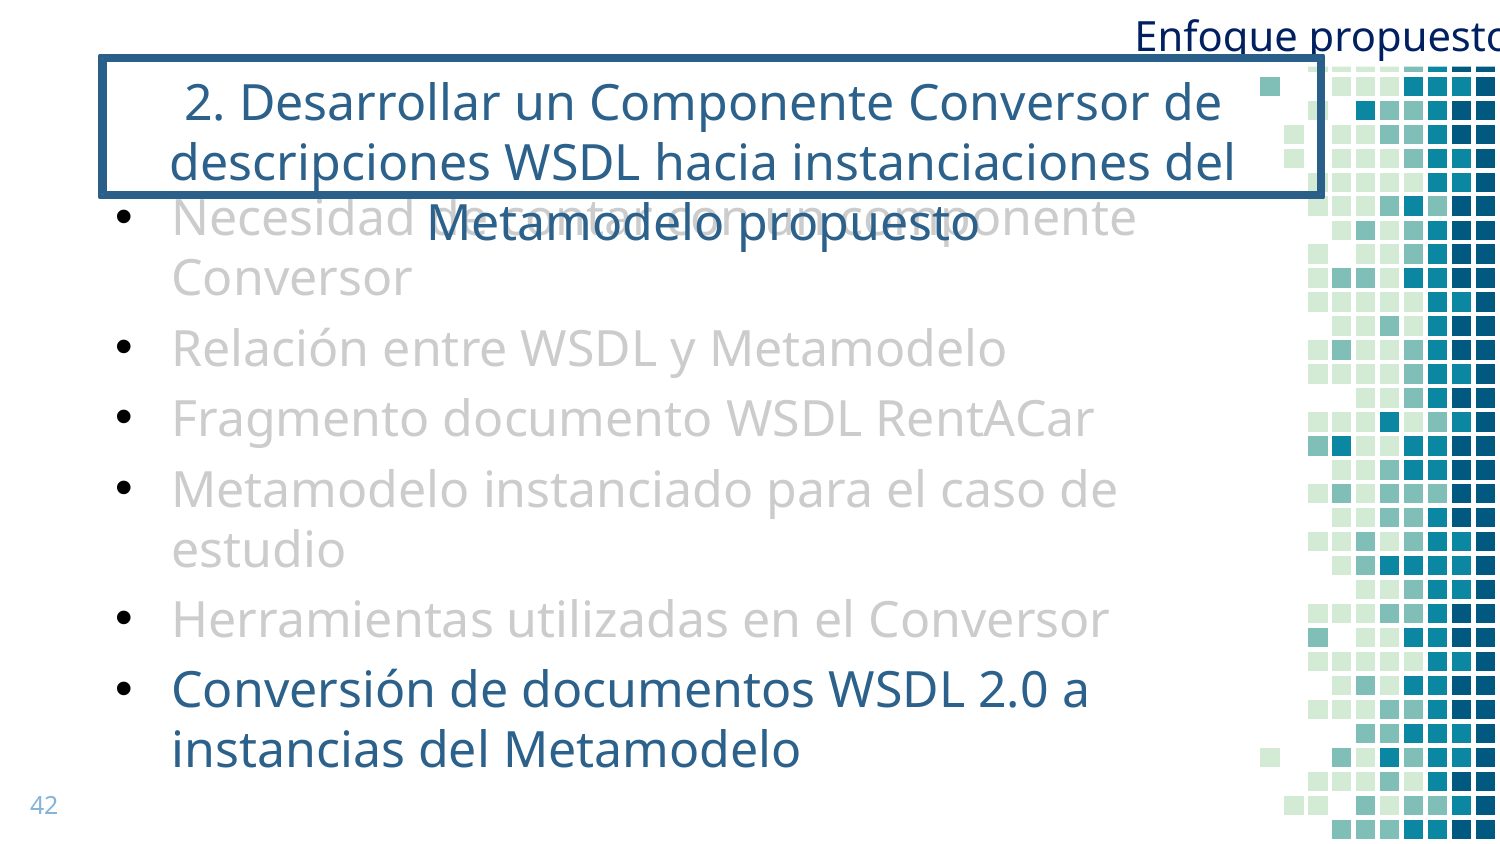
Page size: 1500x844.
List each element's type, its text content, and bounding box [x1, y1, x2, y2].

text_box Necesidad de contar con un componente Conversor Relación entre WSDL y Metamodelo Fragmento documento WSDL RentACar Metamodelo instanciado para el caso de estudio Herramientas utilizadas en el Conversor Conversión de documentos WSDL 2.0 a instancias del Metamodelo [100, 222, 1306, 741]
text_box 42 [14, 774, 105, 839]
text_box Enfoque propuesto [1119, 1, 1500, 67]
text_box [98, 54, 1325, 199]
text_box 2. Desarrollar un Componente Conversor de descripciones WSDL hacia instanciaciones del Metamodelo propuesto [107, 62, 1301, 191]
